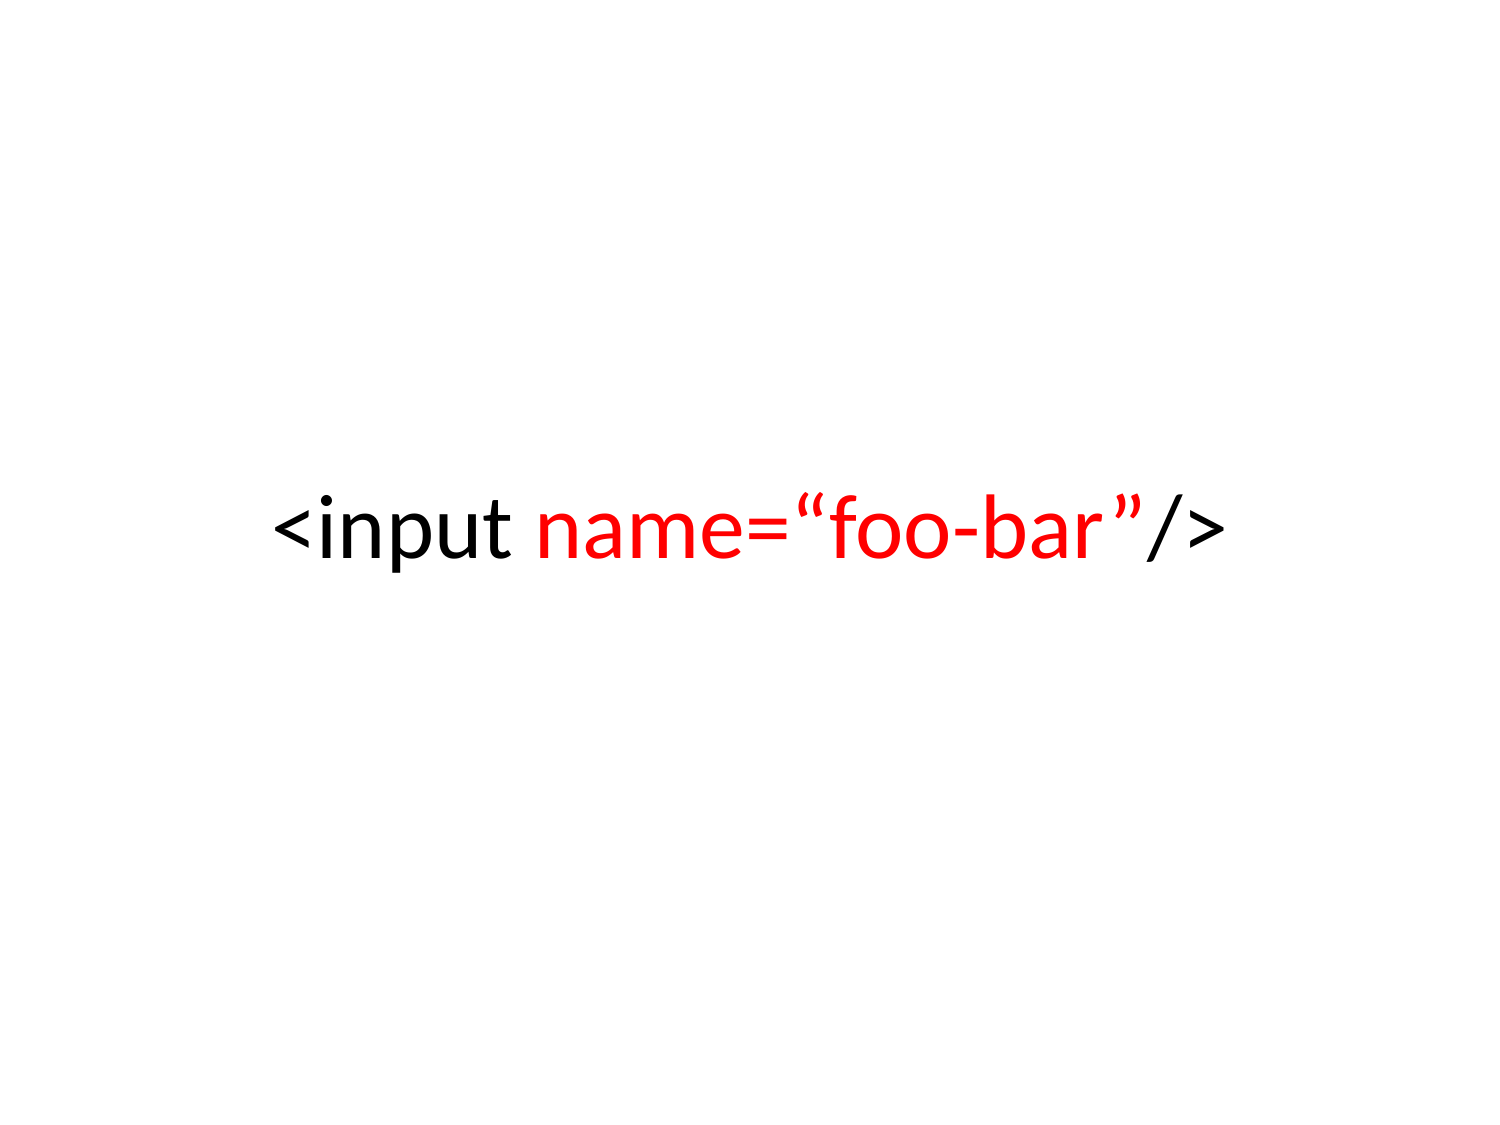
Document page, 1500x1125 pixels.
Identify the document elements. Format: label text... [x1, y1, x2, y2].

title <input name=“foo-bar”/> [75, 428, 1425, 616]
